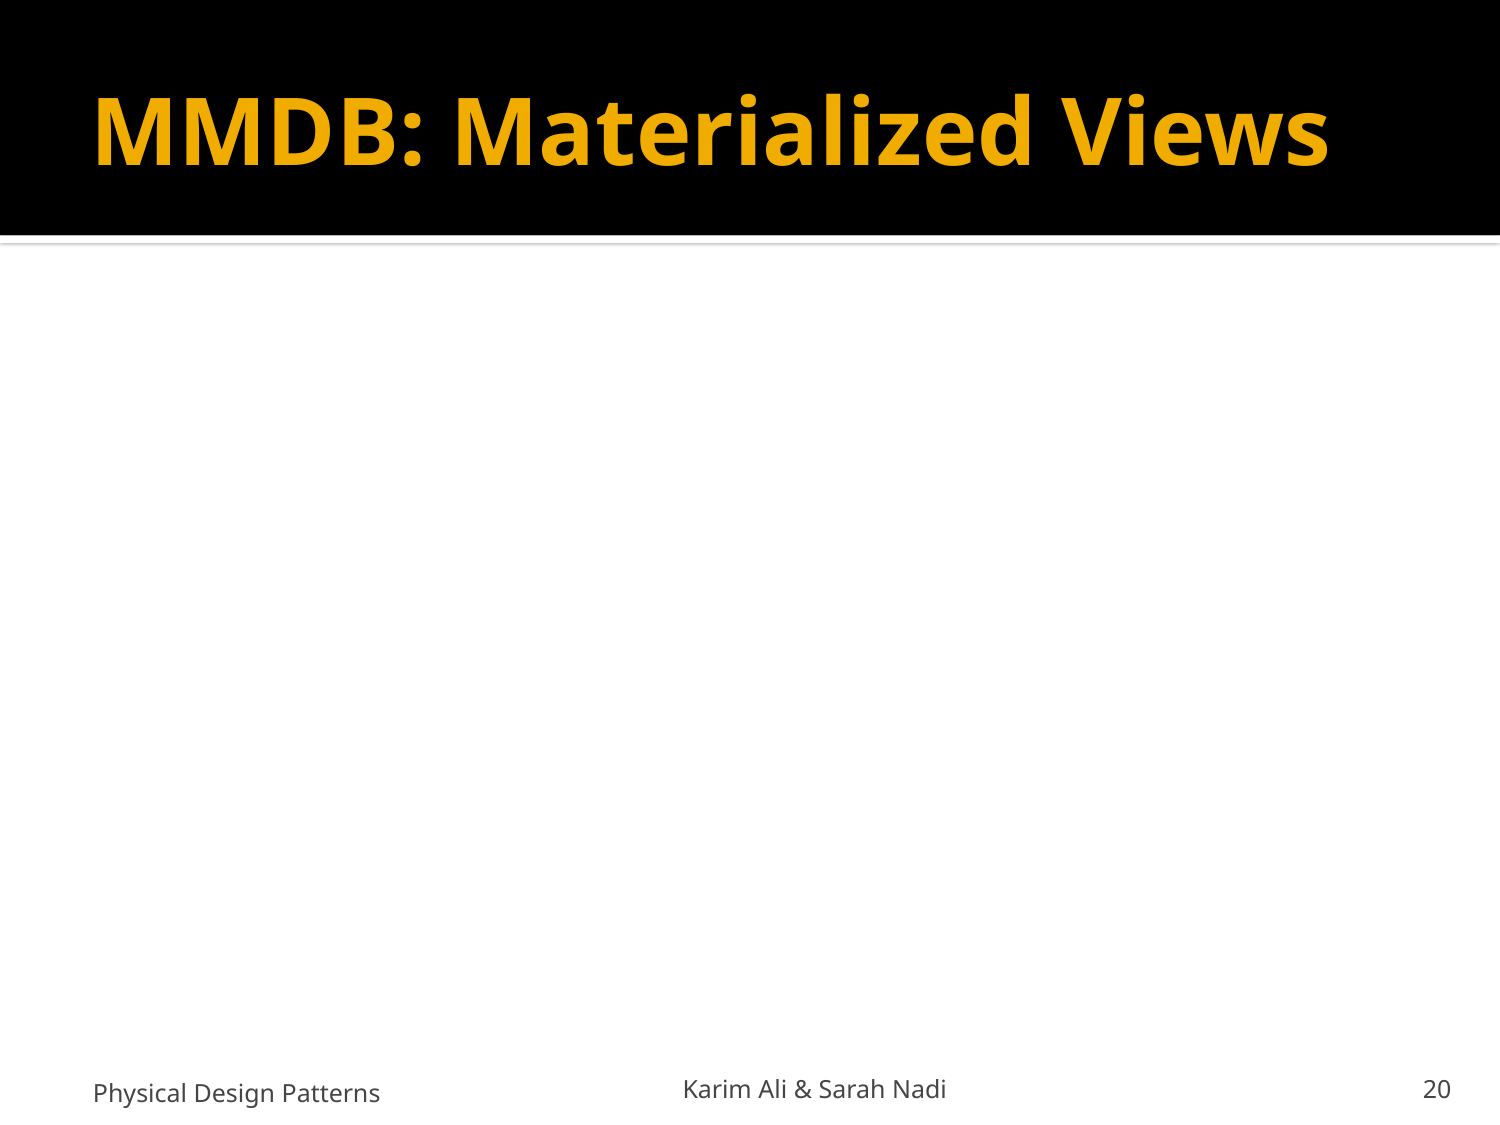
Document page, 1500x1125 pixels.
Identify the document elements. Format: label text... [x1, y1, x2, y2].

footer Karim Ali & Sarah Nadi [363, 1062, 1267, 1108]
slide_number 20 [1345, 1062, 1467, 1108]
slide_number Physical Design Patterns [75, 1062, 363, 1108]
title MMDB: Materialized Views [75, 25, 1425, 231]
